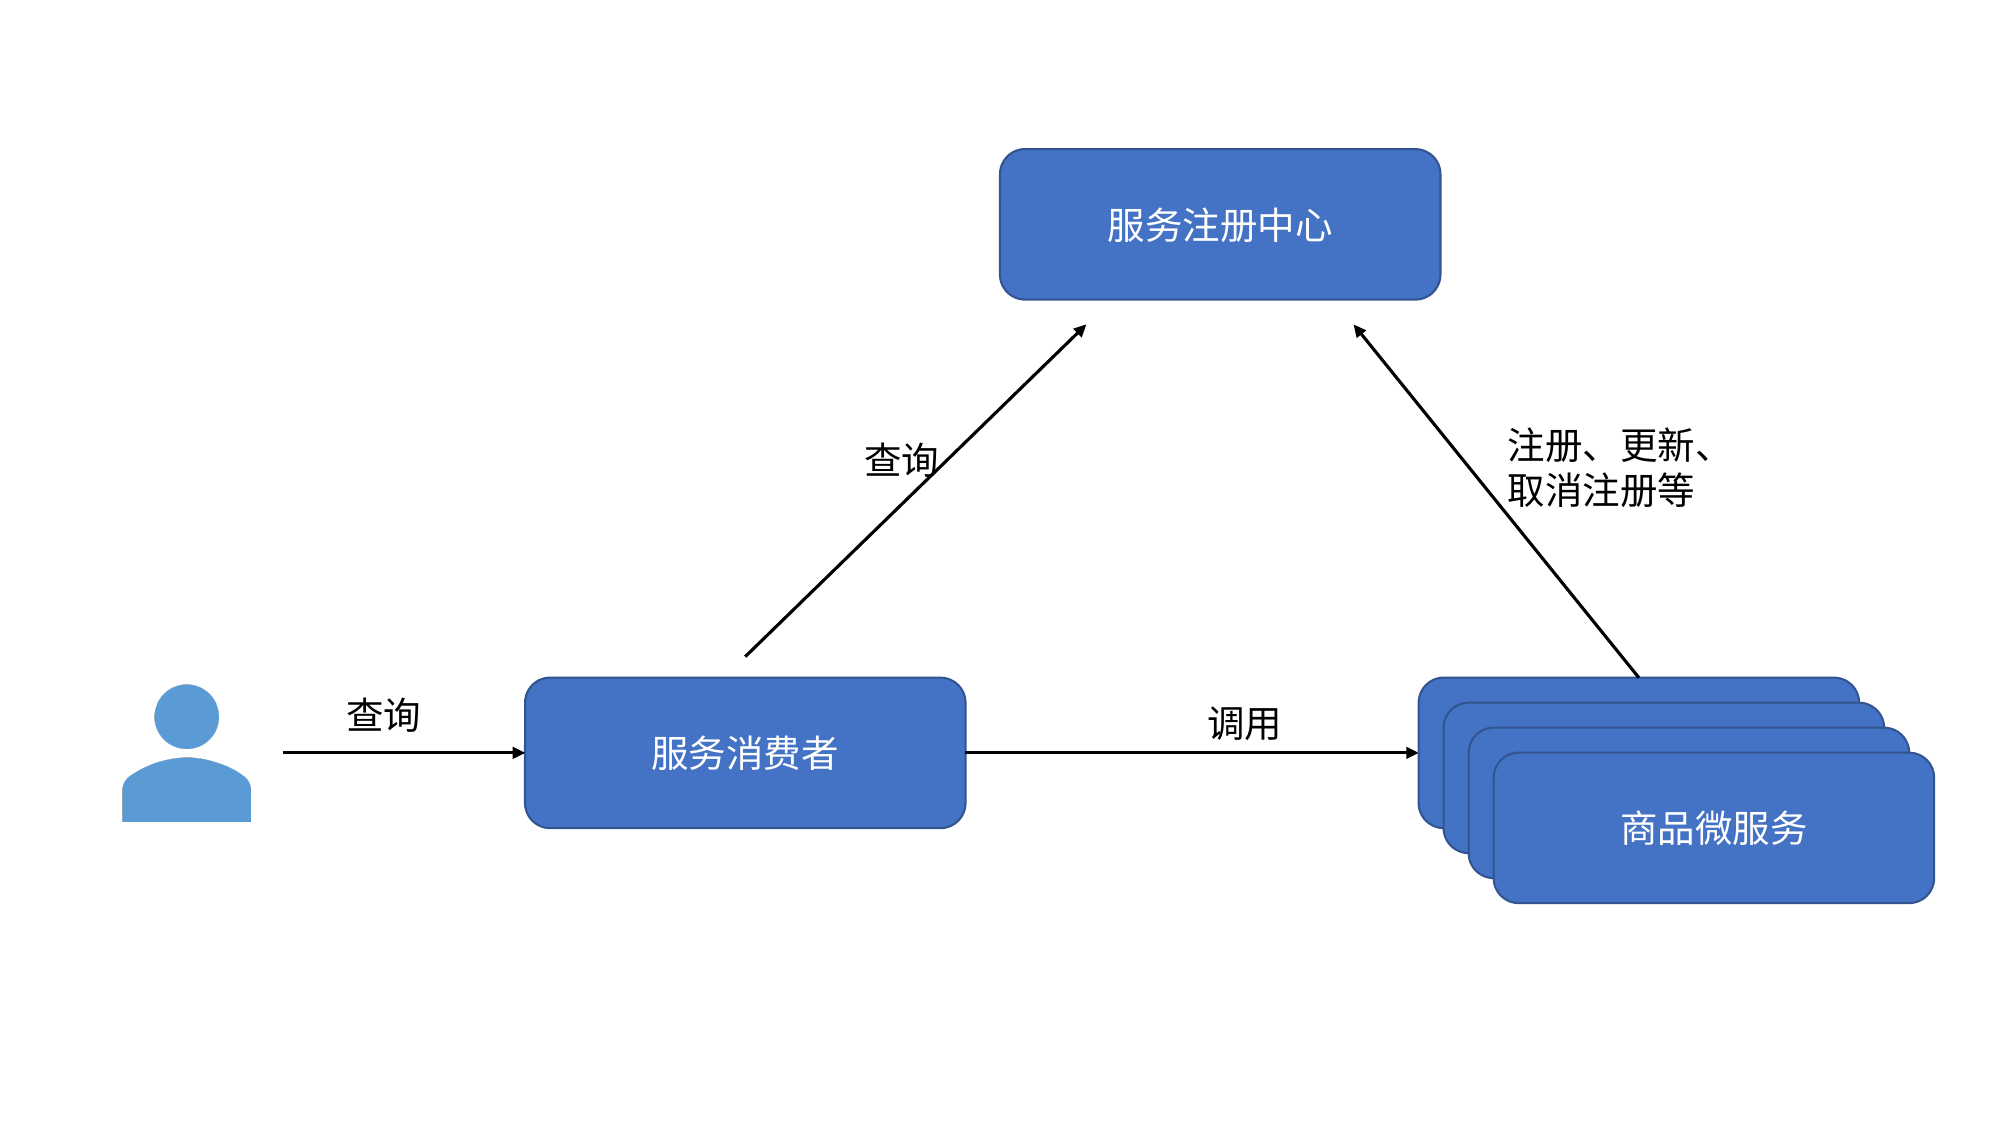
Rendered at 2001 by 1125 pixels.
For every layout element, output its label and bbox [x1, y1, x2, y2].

text_box [90, 149, 1935, 904]
